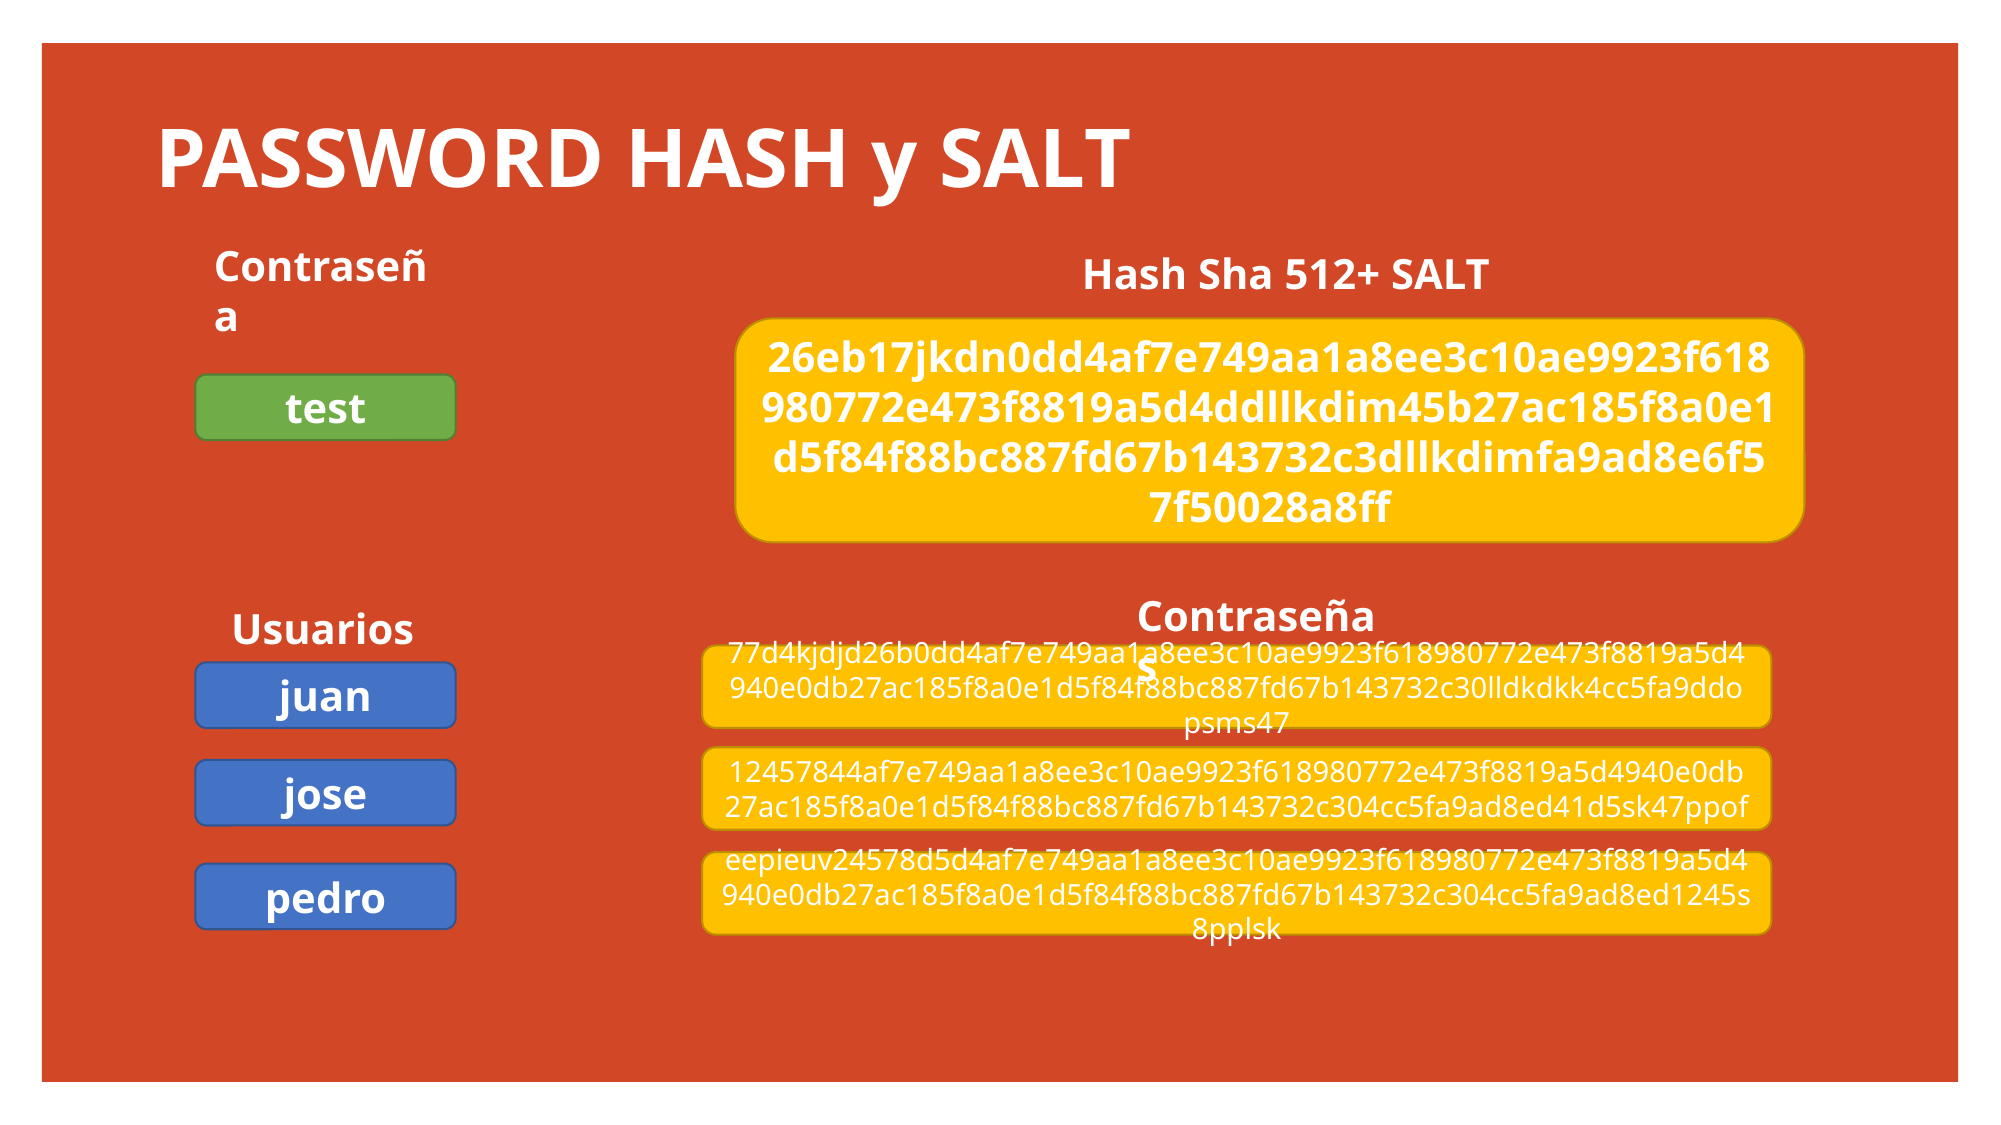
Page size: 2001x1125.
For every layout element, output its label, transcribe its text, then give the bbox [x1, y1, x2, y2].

text_box Usuarios [216, 595, 435, 661]
text_box juan [194, 661, 457, 730]
text_box PASSWORD HASH y SALT [140, 76, 1866, 233]
text_box Hash Sha 512+ SALT [1067, 240, 1542, 305]
text_box 77d4kjdjd26b0dd4af7e749aa1a8ee3c10ae9923f618980772e473f8819a5d4940e0db27ac185f8a0e1d5f84f88bc887fd67b143732c30lldkdkk4cc5fa9ddopsms47 [701, 644, 1773, 730]
text_box jose [194, 758, 457, 827]
text_box eepieuv24578d5d4af7e749aa1a8ee3c10ae9923f618980772e473f8819a5d4940e0db27ac185f8a0e1d5f84f88bc887fd67b143732c304cc5fa9ad8ed1245s8pplsk [701, 851, 1773, 936]
text_box Contraseña [199, 233, 460, 348]
text_box Contraseñas [1121, 582, 1394, 698]
text_box 26eb17jkdn0dd4af7e749aa1a8ee3c10ae9923f618980772e473f8819a5d4ddllkdim45b27ac185f8a0e1d5f84f88bc887fd67b143732c3dllkdimfa9ad8e6f57f50028a8ff [734, 317, 1806, 544]
text_box 12457844af7e749aa1a8ee3c10ae9923f618980772e473f8819a5d4940e0db27ac185f8a0e1d5f84f88bc887fd67b143732c304cc5fa9ad8ed41d5sk47ppof [701, 746, 1773, 831]
text_box pedro [194, 862, 457, 931]
text_box test [194, 373, 457, 442]
